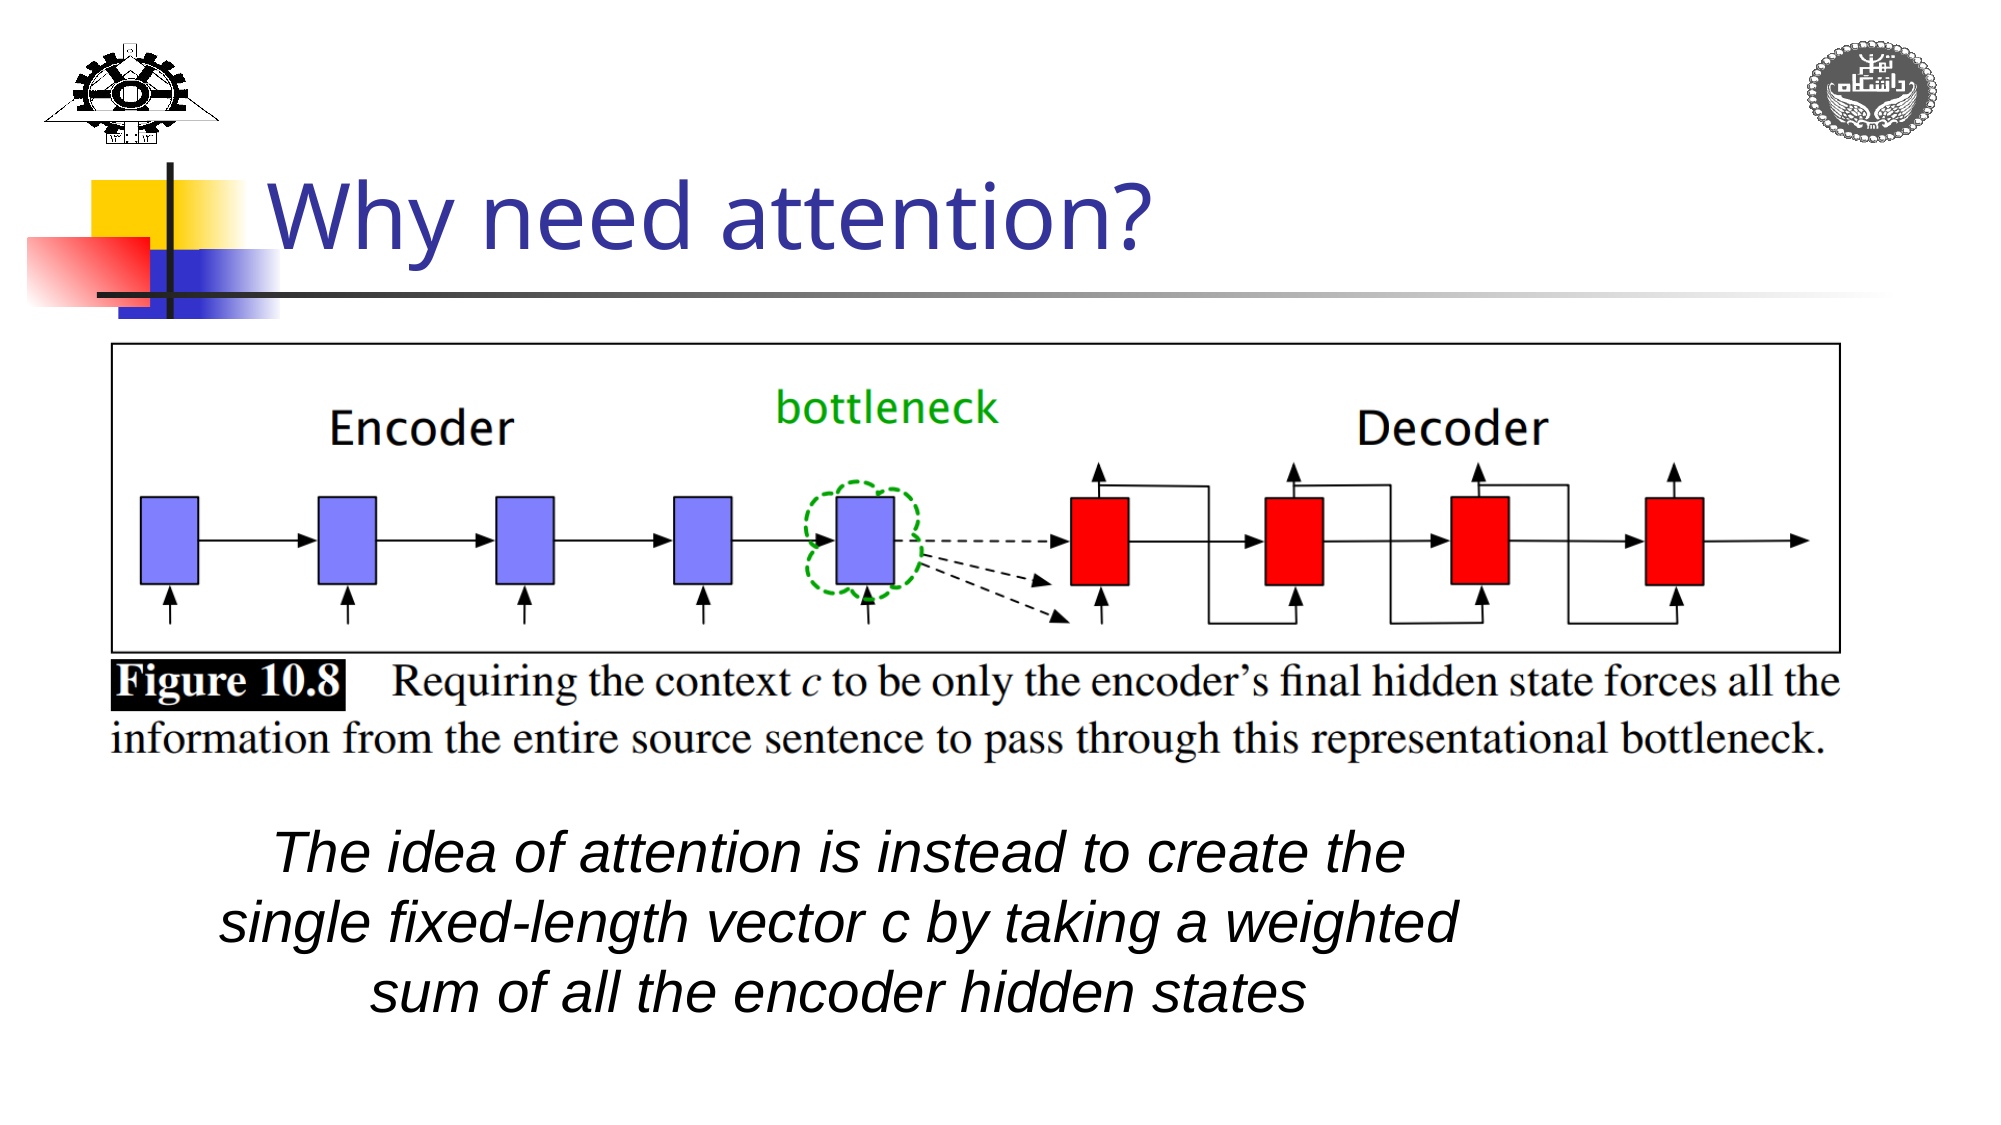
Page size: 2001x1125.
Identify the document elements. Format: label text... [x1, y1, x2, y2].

text_box The idea of attention is instead to create the single fixed-length vector c by taking a weighted sum of all the encoder hidden states [180, 806, 1500, 1032]
picture [33, 37, 234, 151]
title Why need attention? [251, 35, 1957, 275]
picture [88, 318, 1867, 785]
